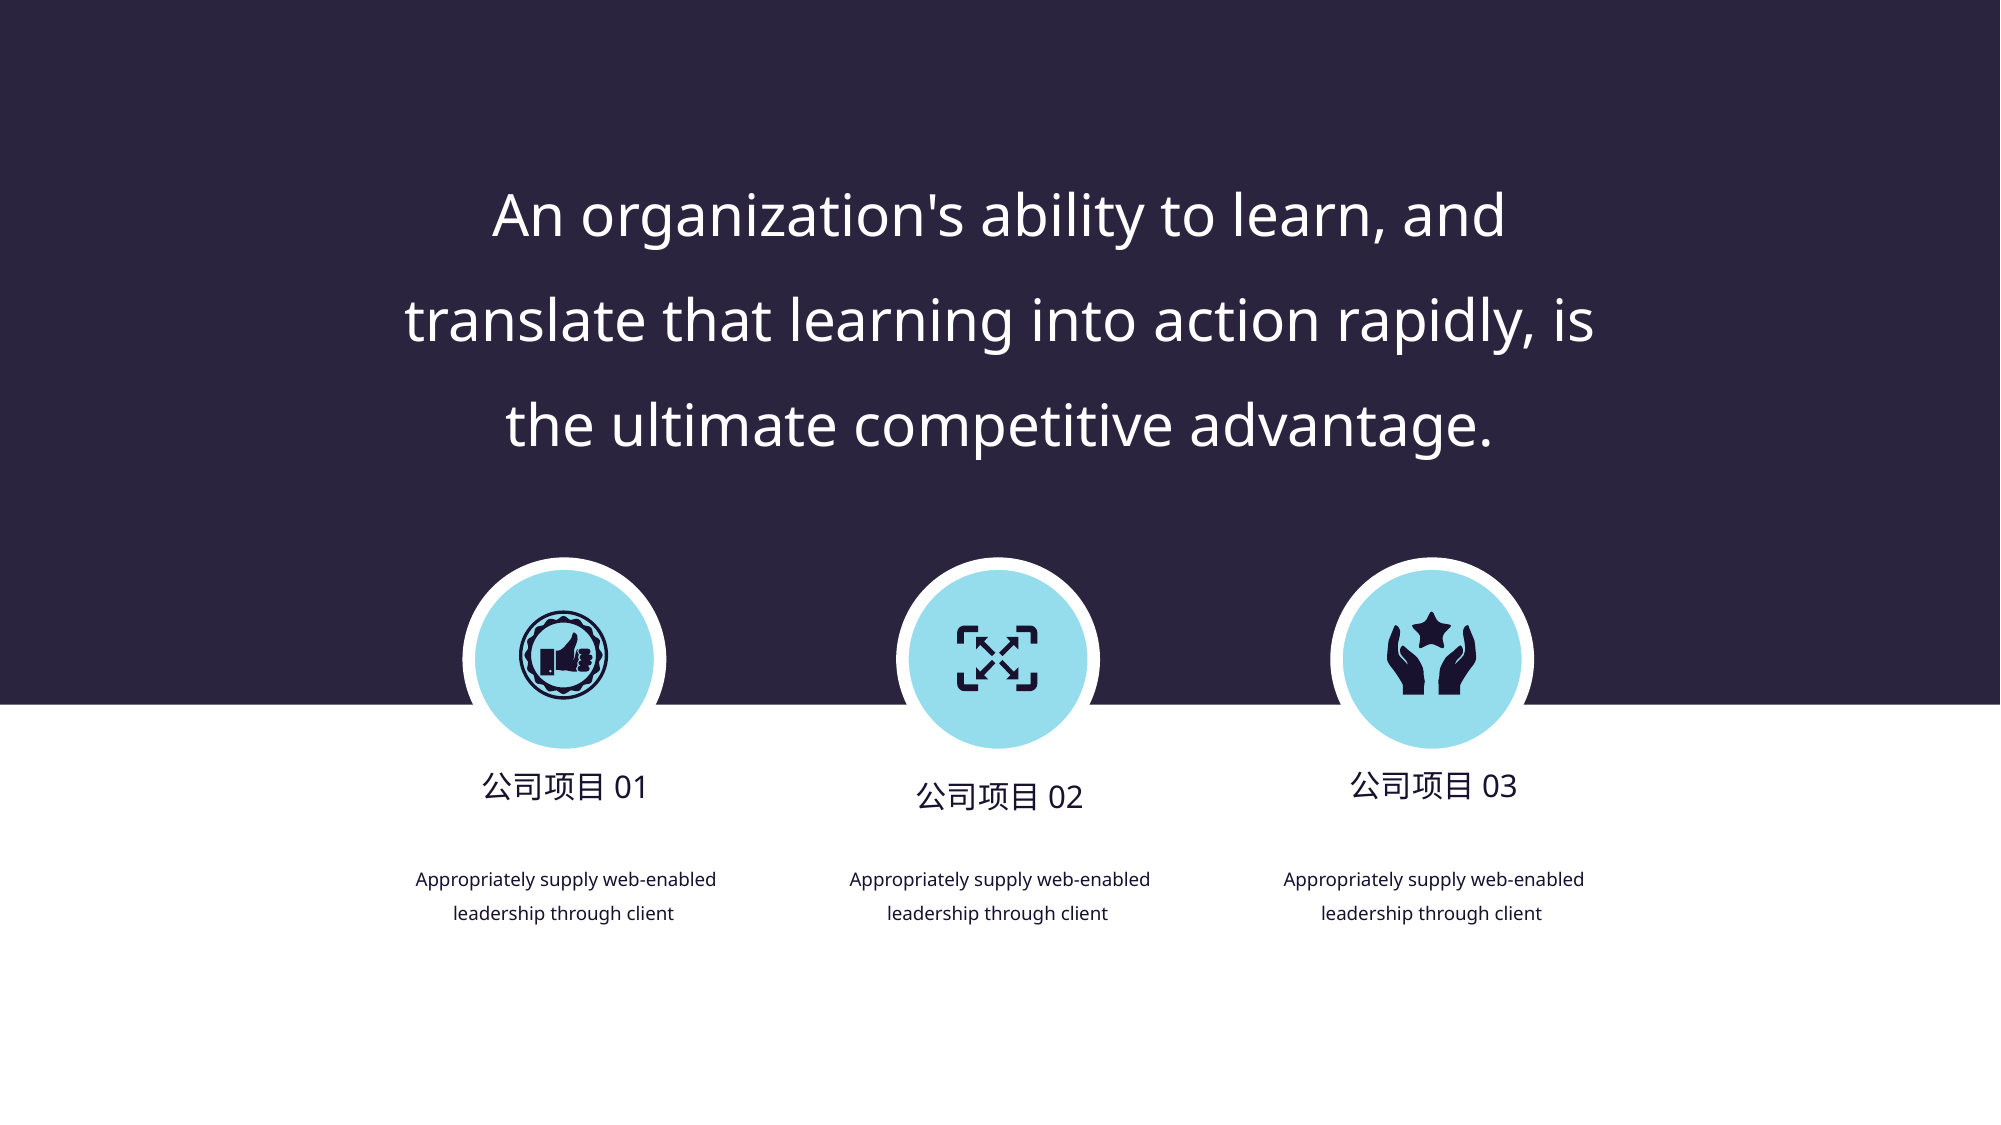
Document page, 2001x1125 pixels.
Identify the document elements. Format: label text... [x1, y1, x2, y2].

text_box [1016, 625, 1038, 644]
text_box [0, 0, 2000, 706]
text_box [1335, 562, 1529, 756]
text_box [1438, 625, 1477, 695]
text_box [1387, 625, 1425, 695]
text_box [518, 610, 609, 700]
text_box 公司项目01 [365, 763, 767, 829]
text_box [999, 636, 1019, 657]
text_box [1016, 672, 1038, 692]
text_box [976, 659, 996, 680]
text_box [999, 659, 1019, 680]
text_box 公司项目03 [1233, 763, 1635, 828]
text_box Appropriately supply web-enabled leadership through client [792, 849, 1208, 932]
text_box 公司项目02 [799, 763, 1201, 829]
text_box Appropriately supply web-enabled leadership through client [358, 849, 774, 932]
text_box [1412, 611, 1452, 649]
text_box [901, 562, 1095, 756]
text_box Appropriately supply web-enabled leadership through client [1226, 849, 1642, 932]
text_box [976, 636, 996, 657]
text_box [467, 562, 662, 756]
text_box An organization's ability to learn, and translate that learning into action rapidly, is the ultimate competitive advantage. [351, 136, 1649, 466]
text_box [957, 625, 979, 644]
text_box [957, 672, 979, 692]
